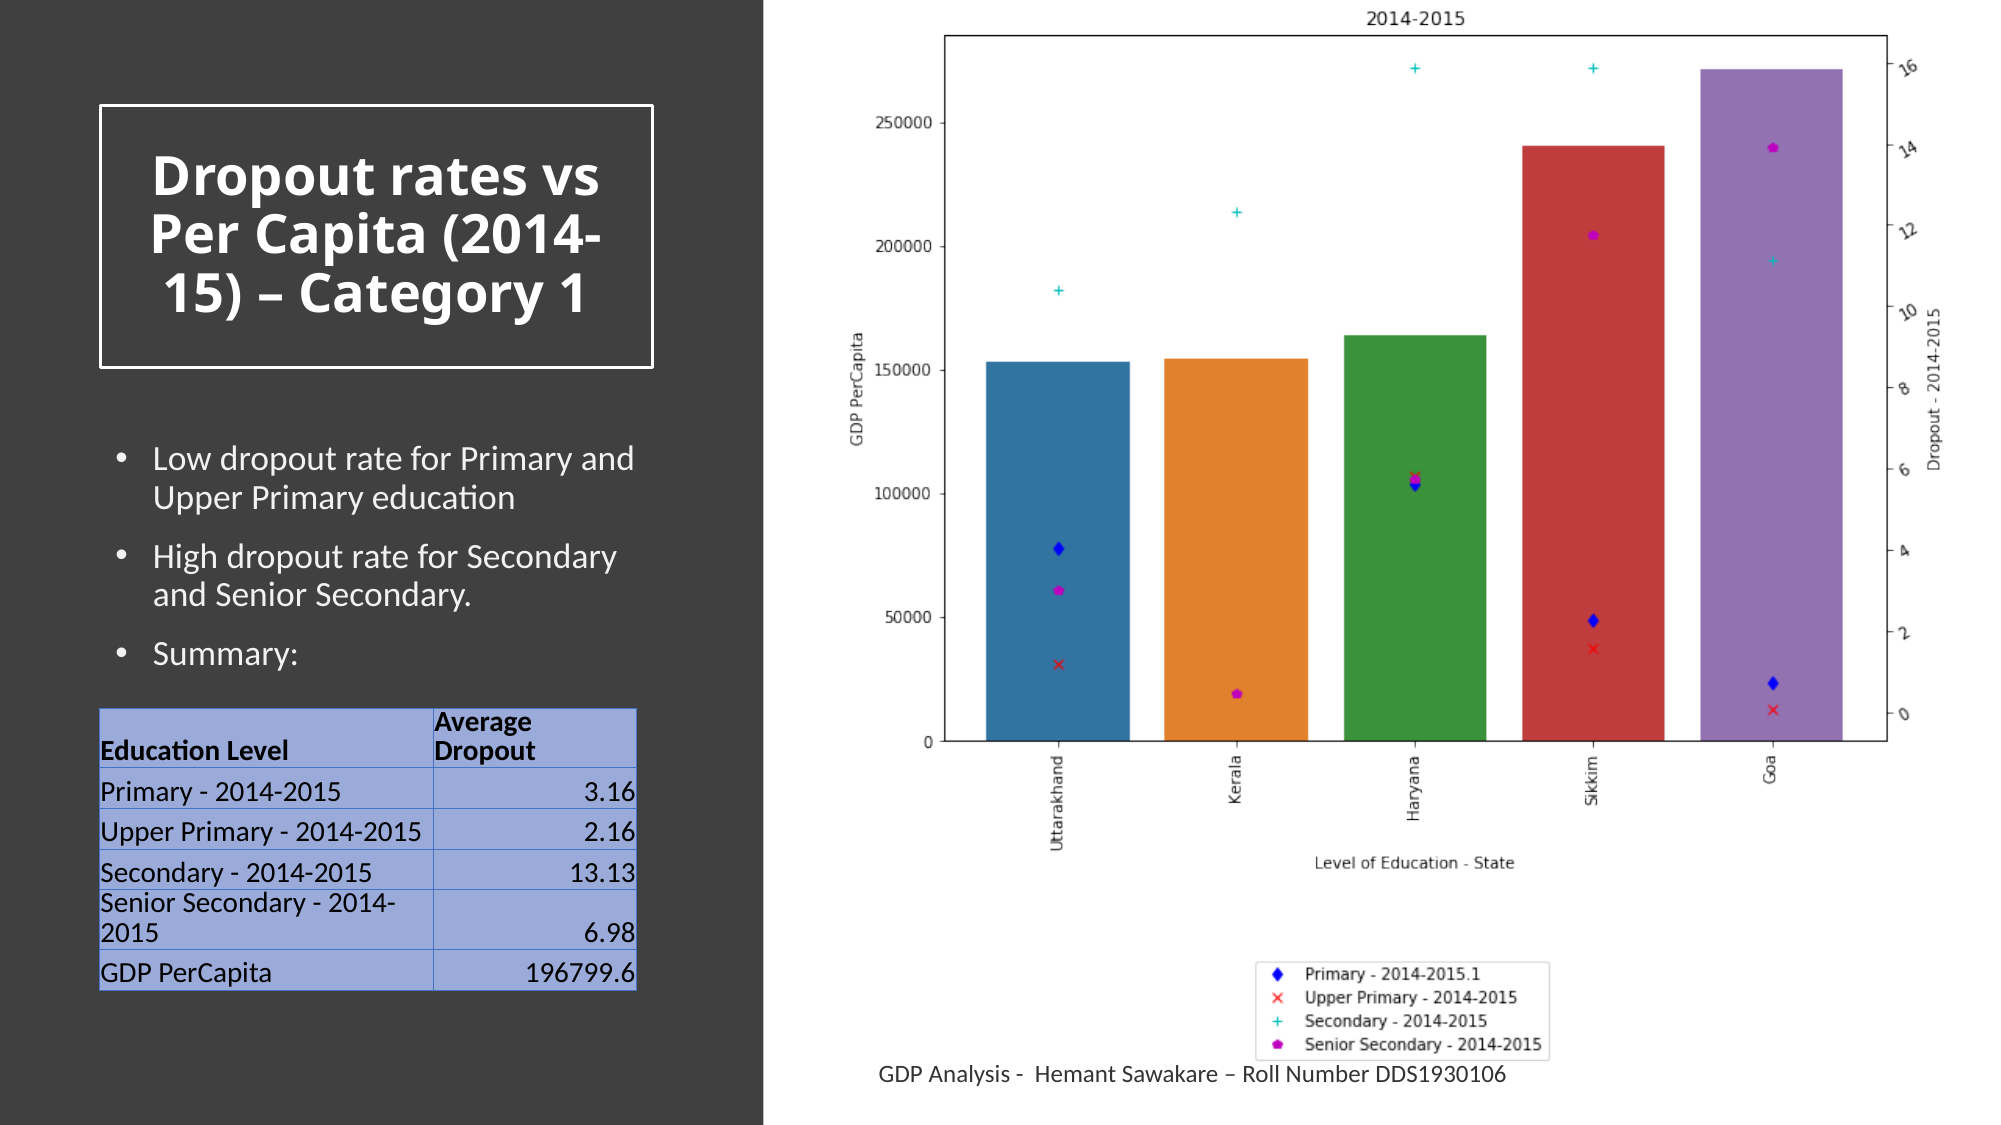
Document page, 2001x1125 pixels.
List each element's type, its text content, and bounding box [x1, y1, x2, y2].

table_header Average Dropout [434, 709, 636, 767]
table_cell 6.98 [434, 890, 636, 949]
table_header Education Level [100, 709, 433, 767]
list Low dropout rate for Primary and Upper Primary education High dropout rate for Secondary and Senior Secondary. Summary: [100, 432, 653, 994]
picture [841, 0, 1954, 1071]
table_cell GDP PerCapita [100, 950, 433, 990]
table_cell 2.16 [434, 809, 636, 849]
title Dropout rates vs Per Capita (2014-15) – Category 1 [100, 105, 653, 368]
table_cell 3.16 [434, 768, 636, 808]
table_cell Upper Primary - 2014-2015 [100, 809, 433, 849]
table_cell 196799.6 [434, 950, 636, 990]
table_cell Primary - 2014-2015 [100, 768, 433, 808]
table_cell 13.13 [434, 850, 636, 889]
table_cell Secondary - 2014-2015 [100, 850, 433, 889]
table_cell Senior Secondary - 2014-2015 [100, 890, 433, 949]
text_box [0, 0, 764, 1125]
footer GDP Analysis - Hemant Sawakare – Roll Number DDS1930106 [863, 1071, 1616, 1103]
